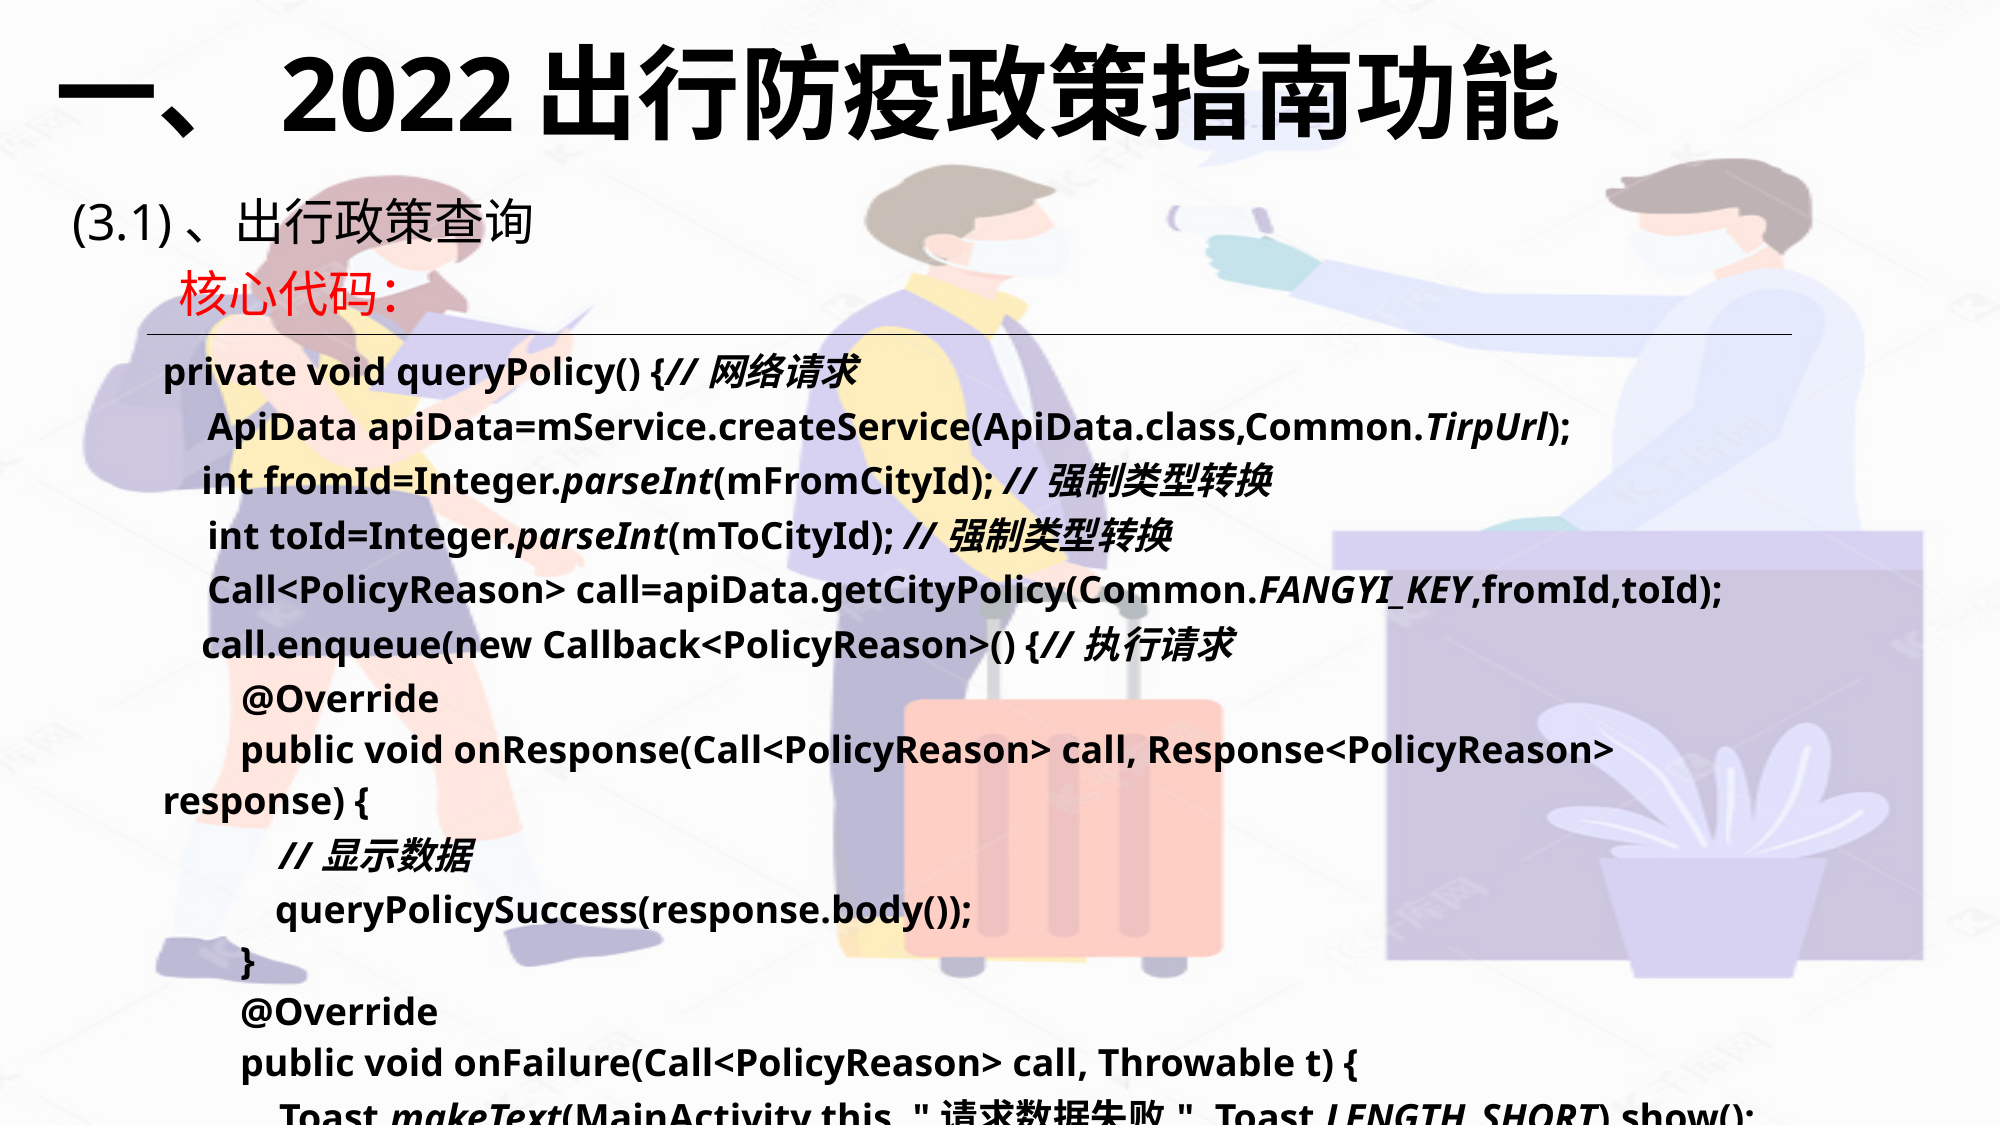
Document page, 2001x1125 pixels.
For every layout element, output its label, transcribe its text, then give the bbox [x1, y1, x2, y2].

text_box (3.1)、出行政策查询 [57, 183, 1292, 258]
title 一、2022出行防疫政策指南功能 [0, 33, 1616, 161]
table_header private void queryPolicy() {//网络请求 ApiData apiData=mService.createService(ApiData.class,Common.TirpUrl); int fromId=Integer.parseInt(mFromCityId); //强制类型转换 int toId=Integer.parseInt(mToCityId); //强制类型转换 Call<PolicyReason> call=apiData.getCityPolicy(Common.FANGYI_KEY,fromId,toId); call.enqueue(new Callback<PolicyReason>() {//执行请求 @Override public void onResponse(Call<PolicyReason> call, Response<PolicyReason> response) { //显示数据 queryPolicySuccess(response.body()); } @Override public void onFailure(Call<PolicyReason> call, Throwable t) { Toast.makeText(MainActivity.this, "请求数据失败", Toast.LENGTH_SHORT).show(); } }); } [147, 335, 1792, 1125]
subtitle 核心代码： [0, 261, 701, 465]
